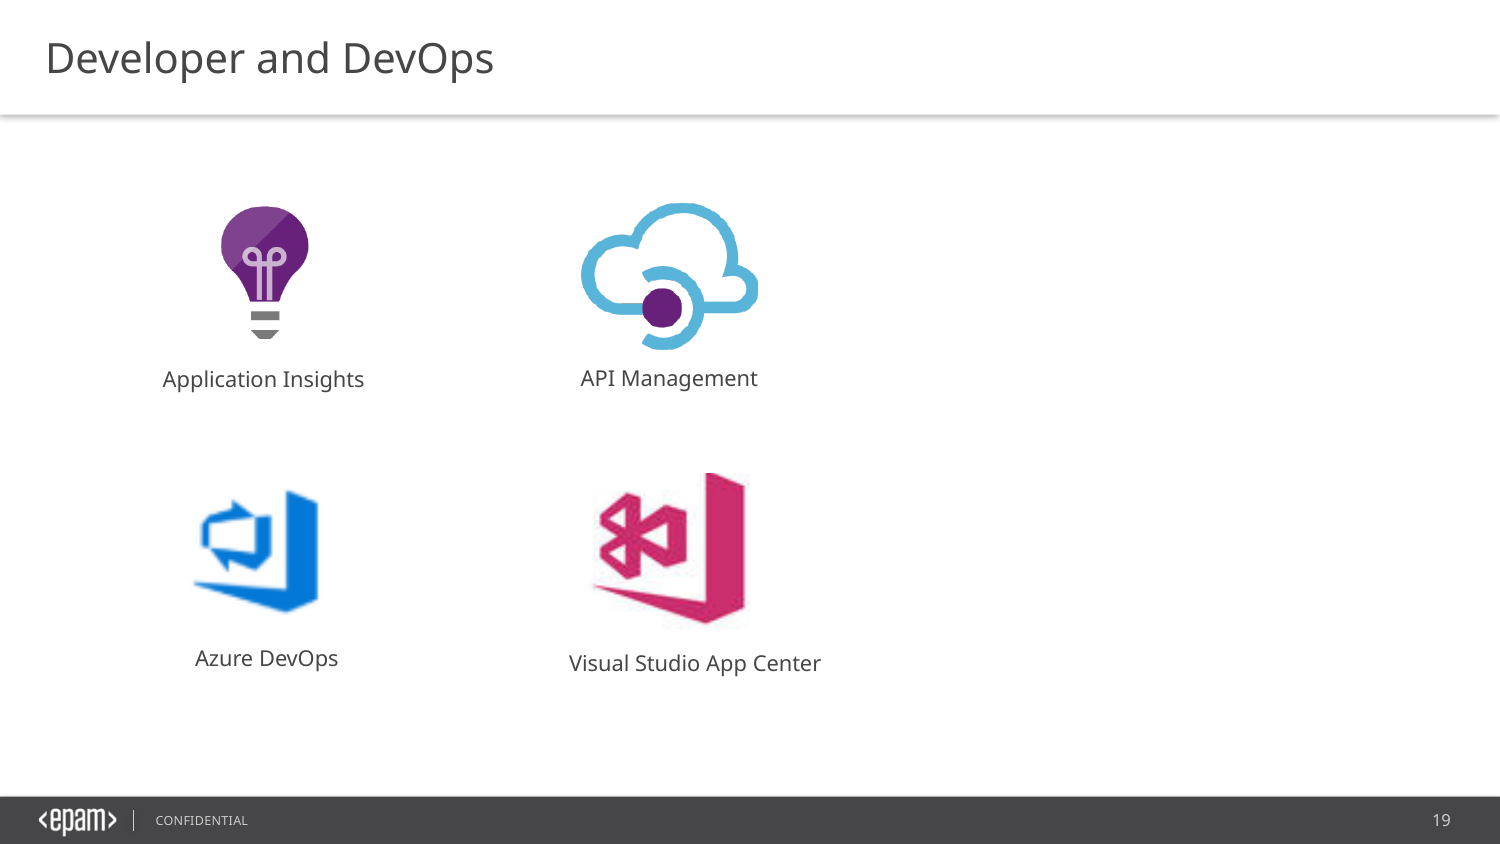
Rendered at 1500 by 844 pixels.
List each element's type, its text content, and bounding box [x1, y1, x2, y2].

picture [38, 808, 117, 837]
picture [178, 458, 356, 638]
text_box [151, 205, 376, 400]
text_box Azure DevOps [180, 646, 354, 679]
list Developer and DevOps [0, 0, 1500, 115]
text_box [572, 188, 767, 400]
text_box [557, 472, 834, 685]
